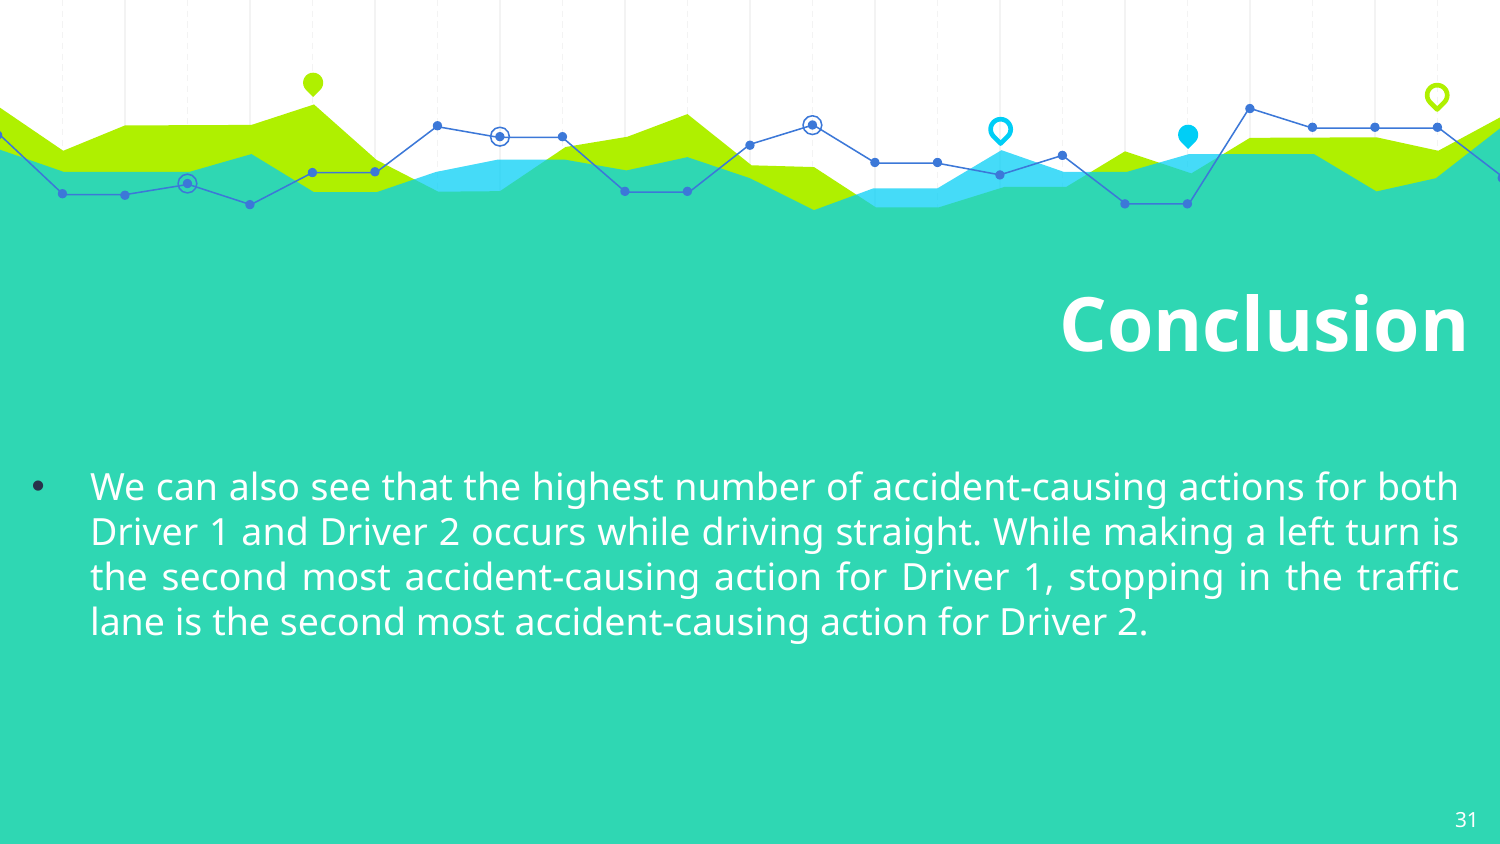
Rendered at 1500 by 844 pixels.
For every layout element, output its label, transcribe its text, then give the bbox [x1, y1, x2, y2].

slide_number 31 [1403, 791, 1494, 844]
title Conclusion [1029, 264, 1500, 381]
subtitle We can also see that the highest number of accident-causing actions for both Driver 1 and Driver 2 occurs while driving straight. While making a left turn is the second most accident-causing action for Driver 1, stopping in the traffic lane is the second most accident-causing action for Driver 2. [0, 448, 1476, 792]
